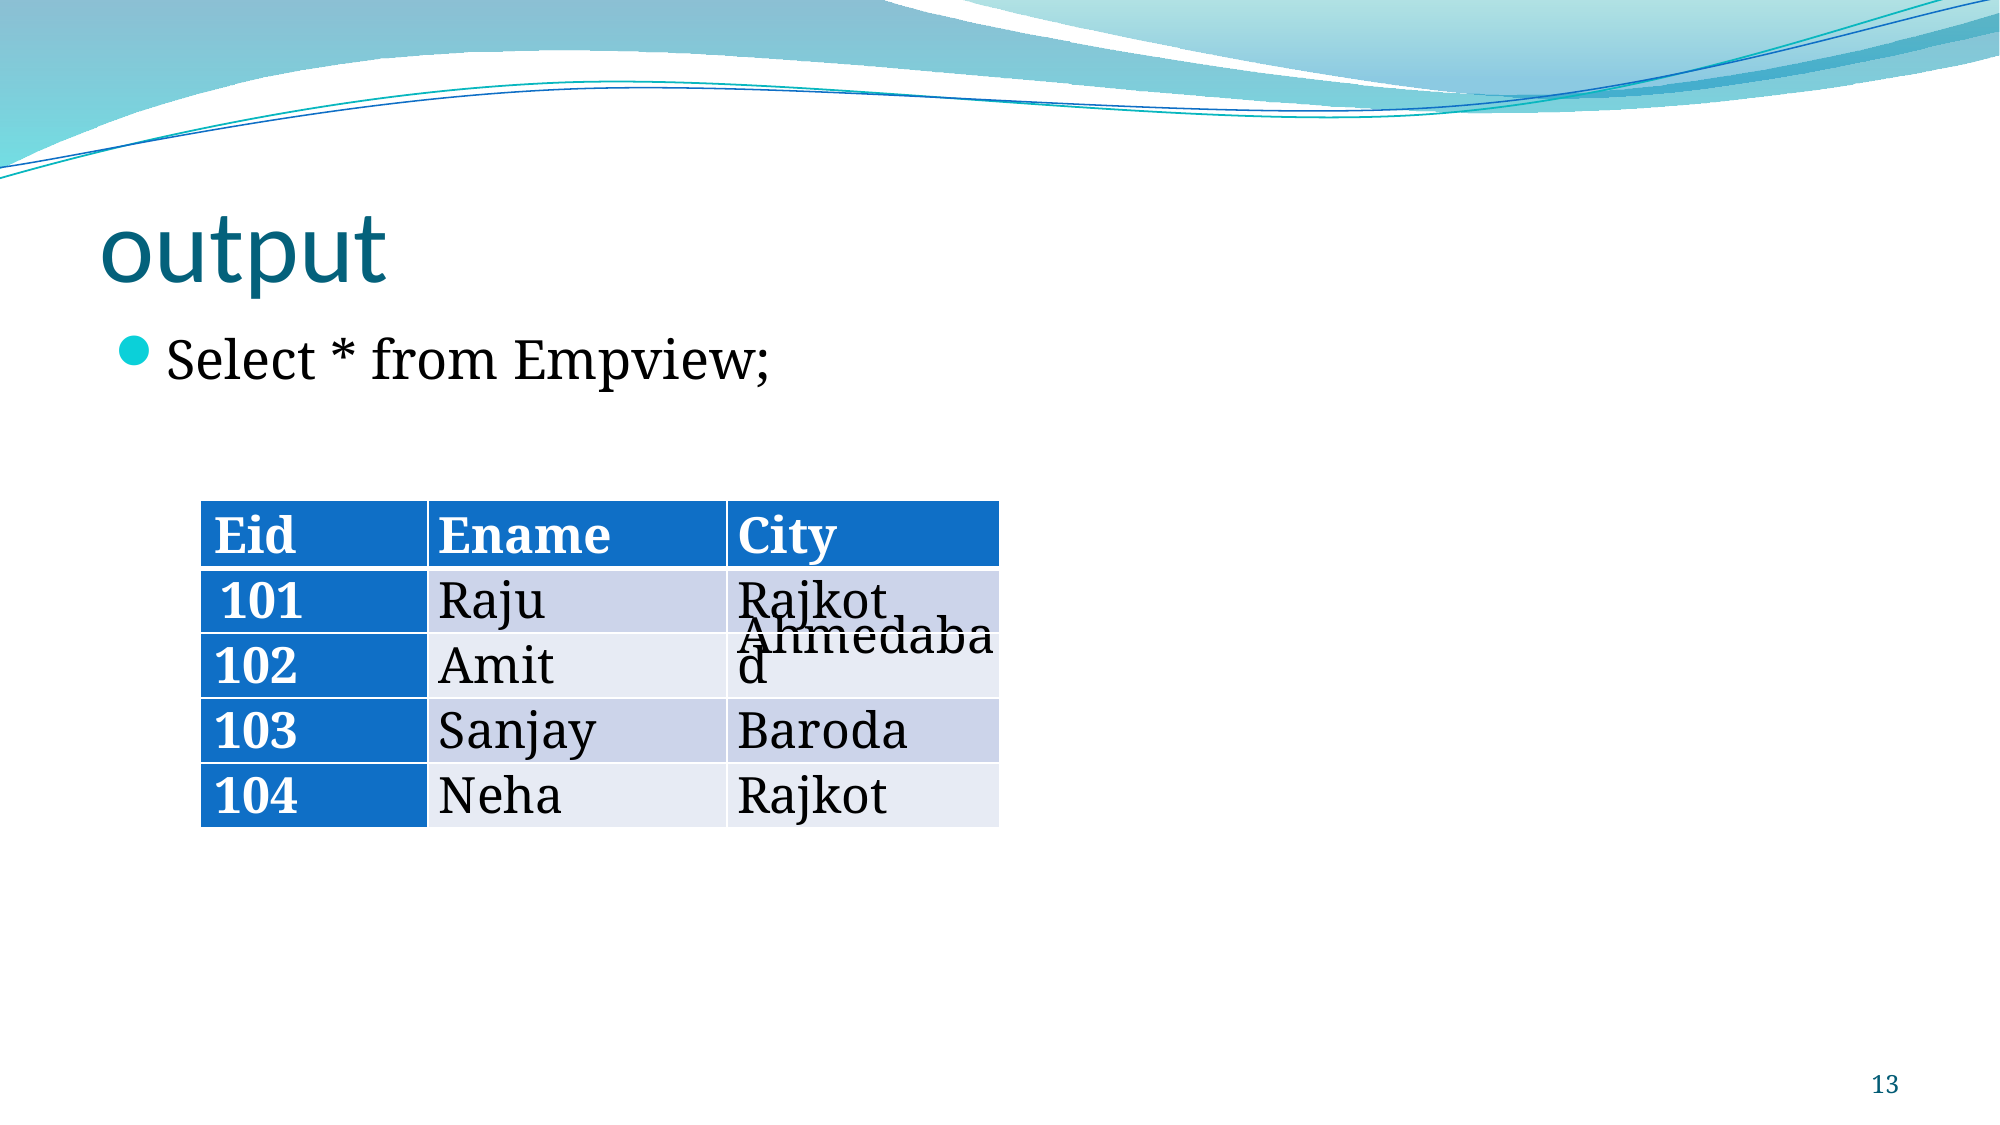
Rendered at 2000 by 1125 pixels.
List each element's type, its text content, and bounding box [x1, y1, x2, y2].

table_cell Ahmedabad [728, 634, 999, 697]
table_cell Neha [429, 764, 726, 827]
table_header Eid [201, 501, 427, 566]
table_cell Rajkot [728, 571, 999, 632]
table_header Ename [429, 501, 726, 566]
table_cell 102 [201, 634, 427, 697]
table_cell 103 [201, 699, 427, 762]
table_header City [728, 501, 999, 566]
table_cell 104 [201, 764, 427, 827]
slide_number 13 [1732, 1042, 1900, 1103]
table_cell Baroda [728, 699, 999, 762]
list Select * from Empview; [99, 317, 1900, 1038]
title output [99, 115, 1900, 303]
table_cell Amit [429, 634, 726, 697]
table_cell 101 [201, 571, 427, 632]
table_cell Sanjay [429, 699, 726, 762]
table_cell Raju [429, 571, 726, 632]
table_cell Rajkot [728, 764, 999, 827]
